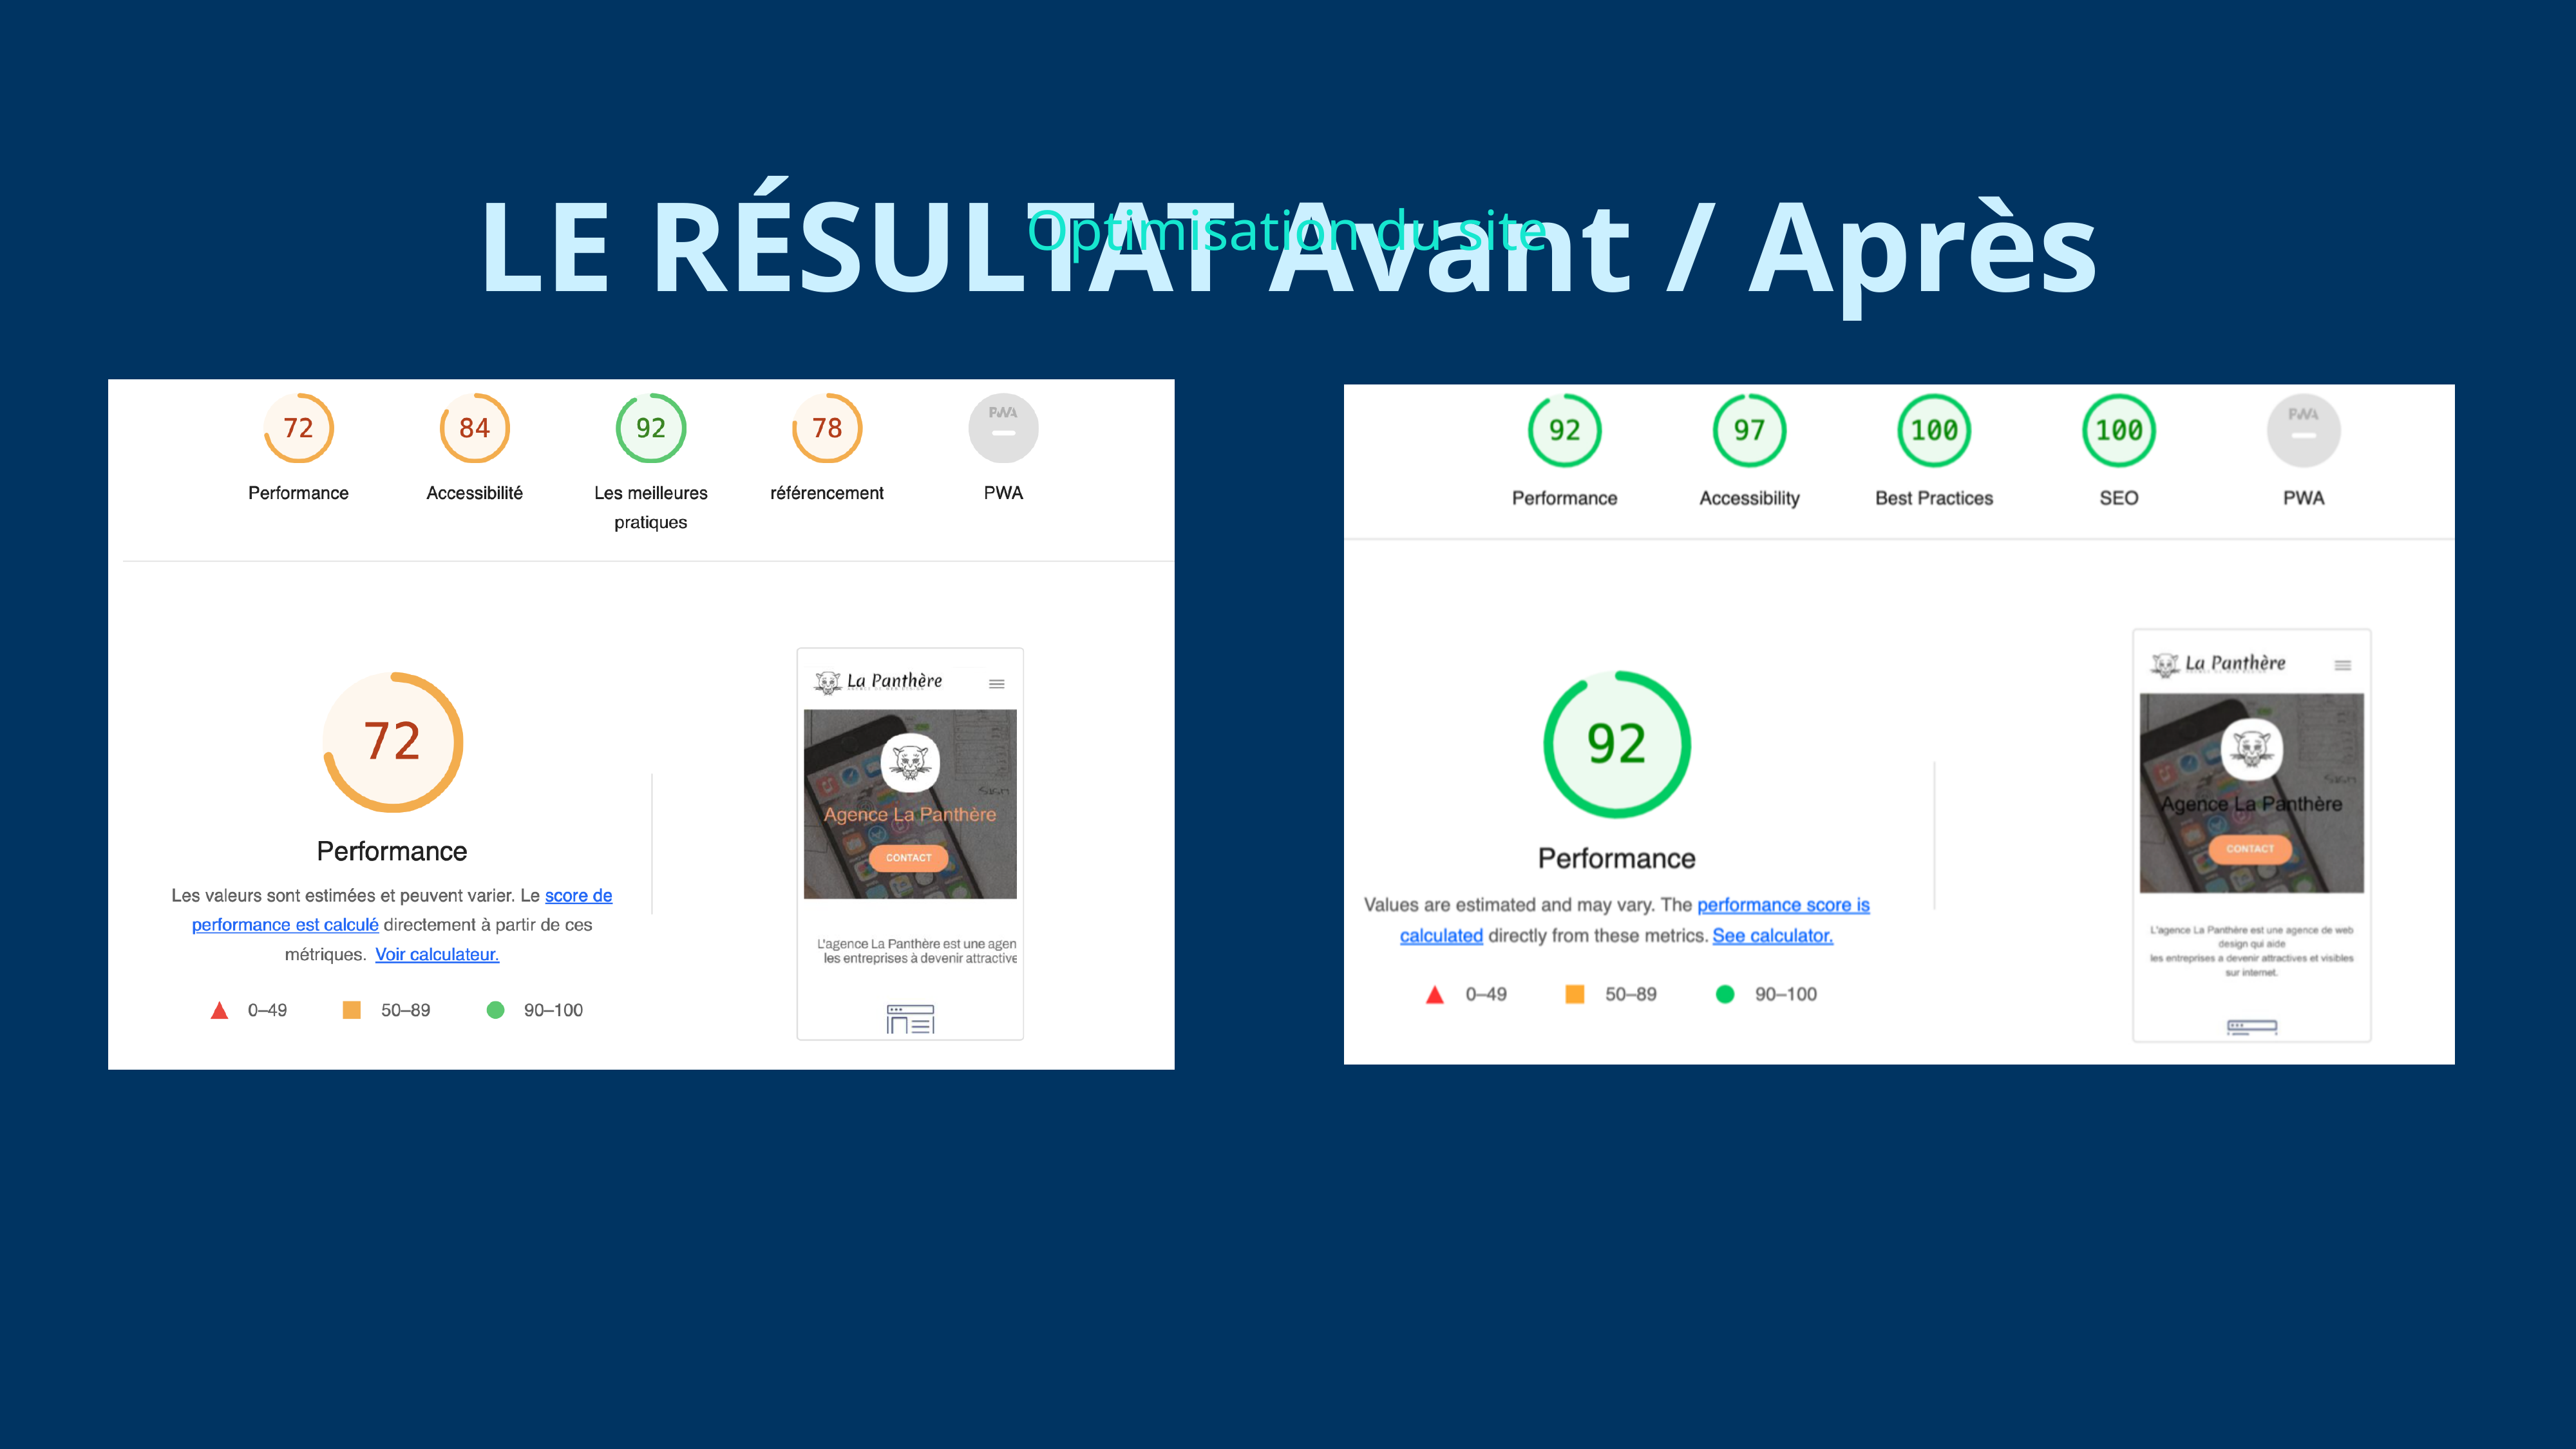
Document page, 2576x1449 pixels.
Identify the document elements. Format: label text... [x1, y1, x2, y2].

picture [1343, 384, 2456, 1065]
title LE RÉSULTAT Avant / Après [127, 14, 2449, 219]
text_box Optimisation du site [1021, 189, 1555, 267]
picture [108, 379, 1175, 1070]
